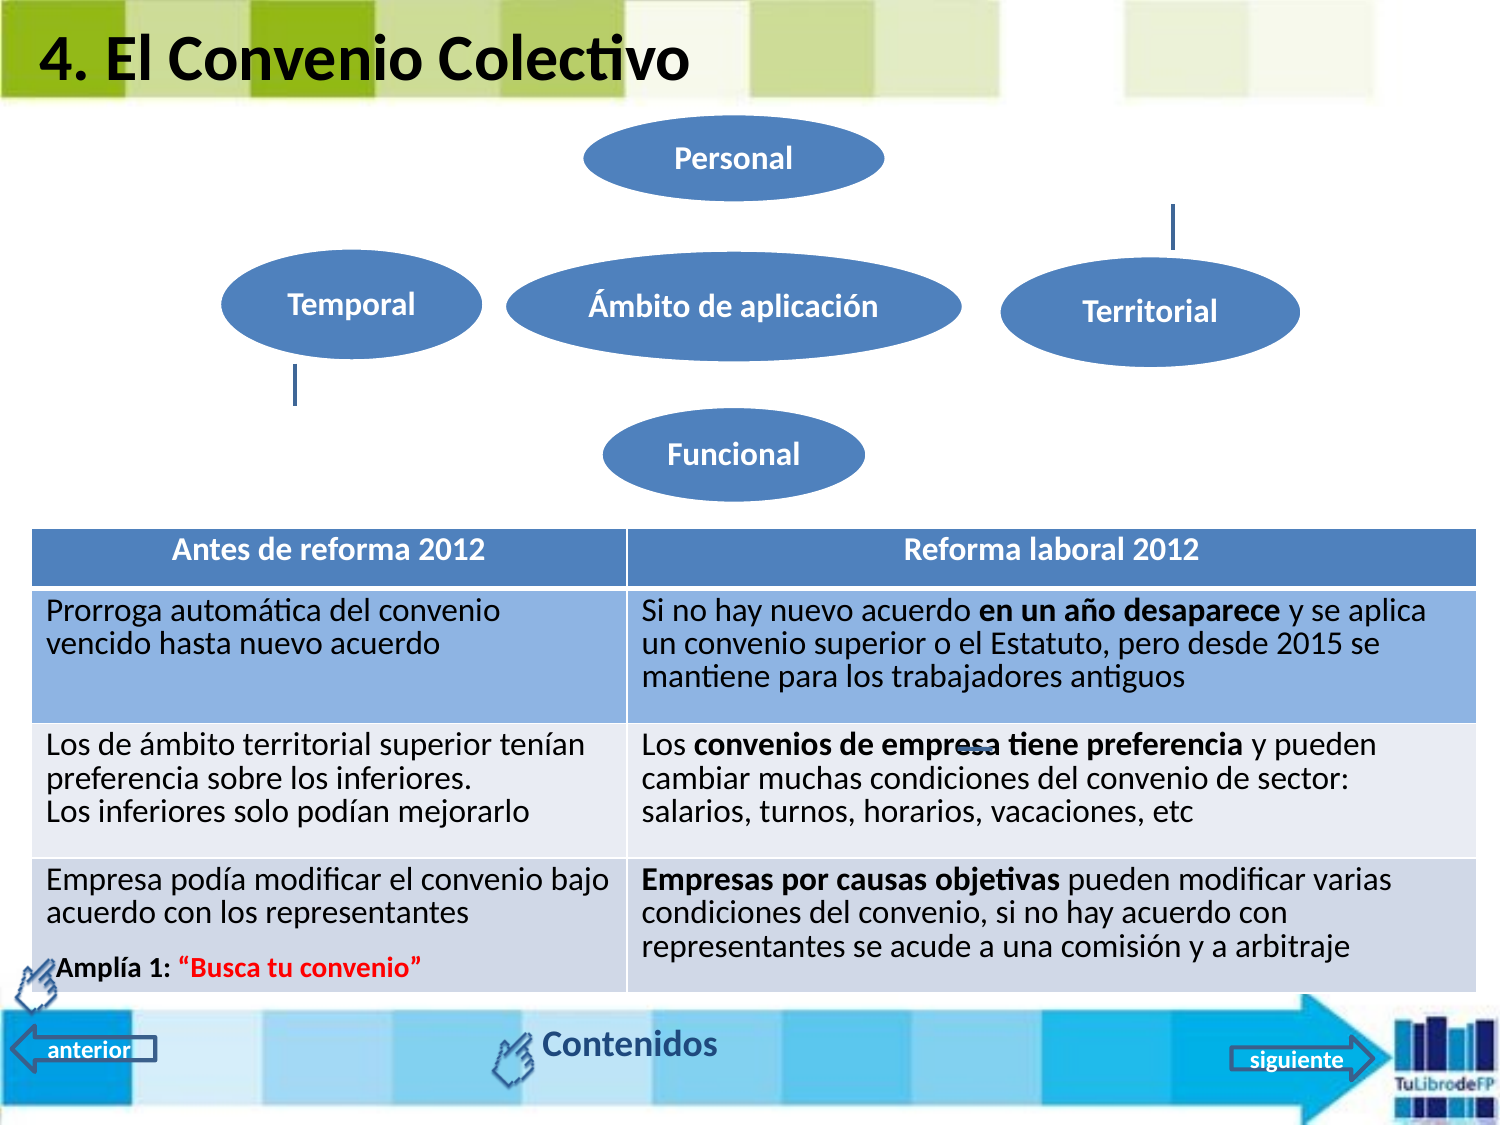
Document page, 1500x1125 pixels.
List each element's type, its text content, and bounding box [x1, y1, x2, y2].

text_box 4. El Convenio Colectivo [24, 6, 1375, 102]
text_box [218, 112, 1303, 504]
table_cell Empresas por causas objetivas pueden modificar varias condiciones del convenio, si no hay acuerdo con representantes se acude a una comisión y a arbitraje [628, 859, 1476, 992]
text_box anterior [9, 1024, 158, 1074]
picture [0, 0, 1500, 1125]
table_cell Si no hay nuevo acuerdo en un año desaparece y se aplica un convenio superior o el Estatuto, pero desde 2015 se mantiene para los trabajadores antiguos [628, 591, 1476, 723]
text_box Contenidos [527, 1011, 744, 1072]
table_cell Los convenios de empresa tiene preferencia y pueden cambiar muchas condiciones del convenio de sector: salarios, turnos, horarios, vacaciones, etc [628, 724, 1476, 857]
text_box Amplía 1: “Busca tu convenio” [40, 941, 438, 991]
text_box siguiente [1229, 1034, 1376, 1083]
table_header Reforma laboral 2012 [628, 529, 1476, 586]
table_cell Empresa podía modificar el convenio bajo acuerdo con los representantes [32, 859, 626, 992]
table_cell Prorroga automática del convenio vencido hasta nuevo acuerdo [32, 591, 626, 723]
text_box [0, 0, 7, 7]
table_header Antes de reforma 2012 [32, 529, 626, 586]
table_cell Los de ámbito territorial superior tenían preferencia sobre los inferiores. Los inferiores solo podían mejorarlo [32, 724, 626, 857]
